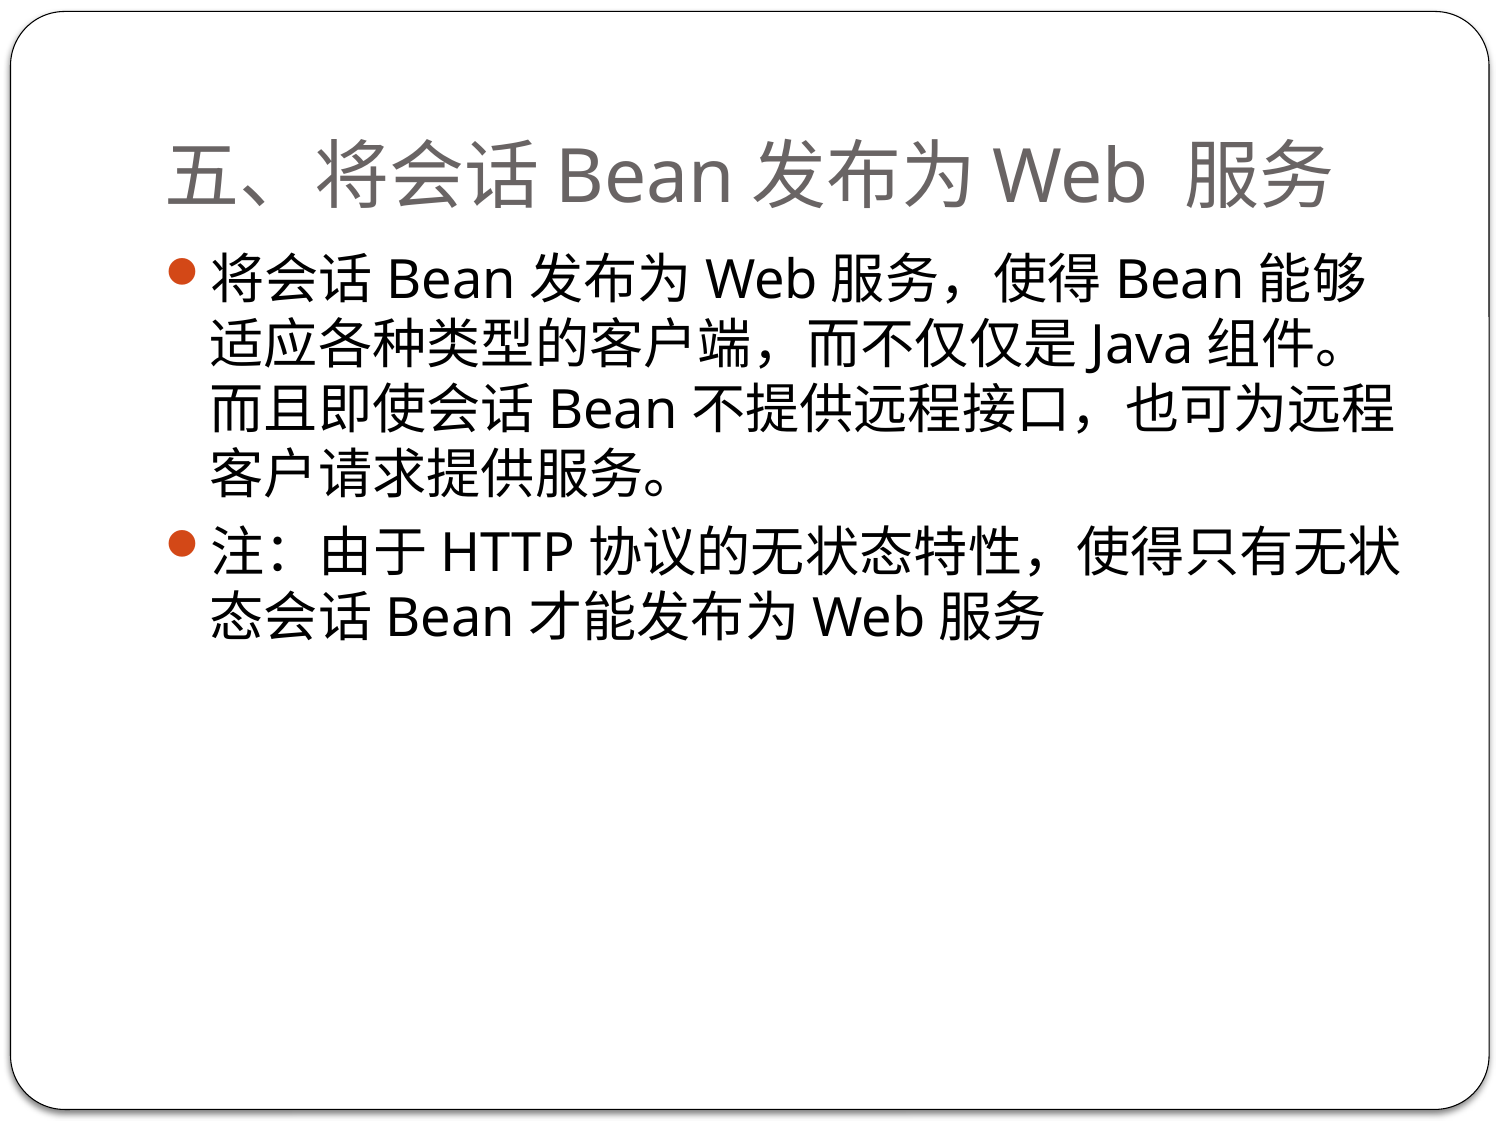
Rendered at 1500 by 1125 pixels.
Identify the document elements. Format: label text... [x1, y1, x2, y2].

list 将会话Bean发布为Web服务，使得Bean能够适应各种类型的客户端，而不仅仅是Java组件。而且即使会话Bean不提供远程接口，也可为远程客户请求提供服务。 注：由于HTTP协议的无状态特性，使得只有无状态会话Bean才能发布为Web服务 [150, 237, 1425, 988]
title 五、将会话Bean发布为Web 服务 [150, 45, 1425, 233]
